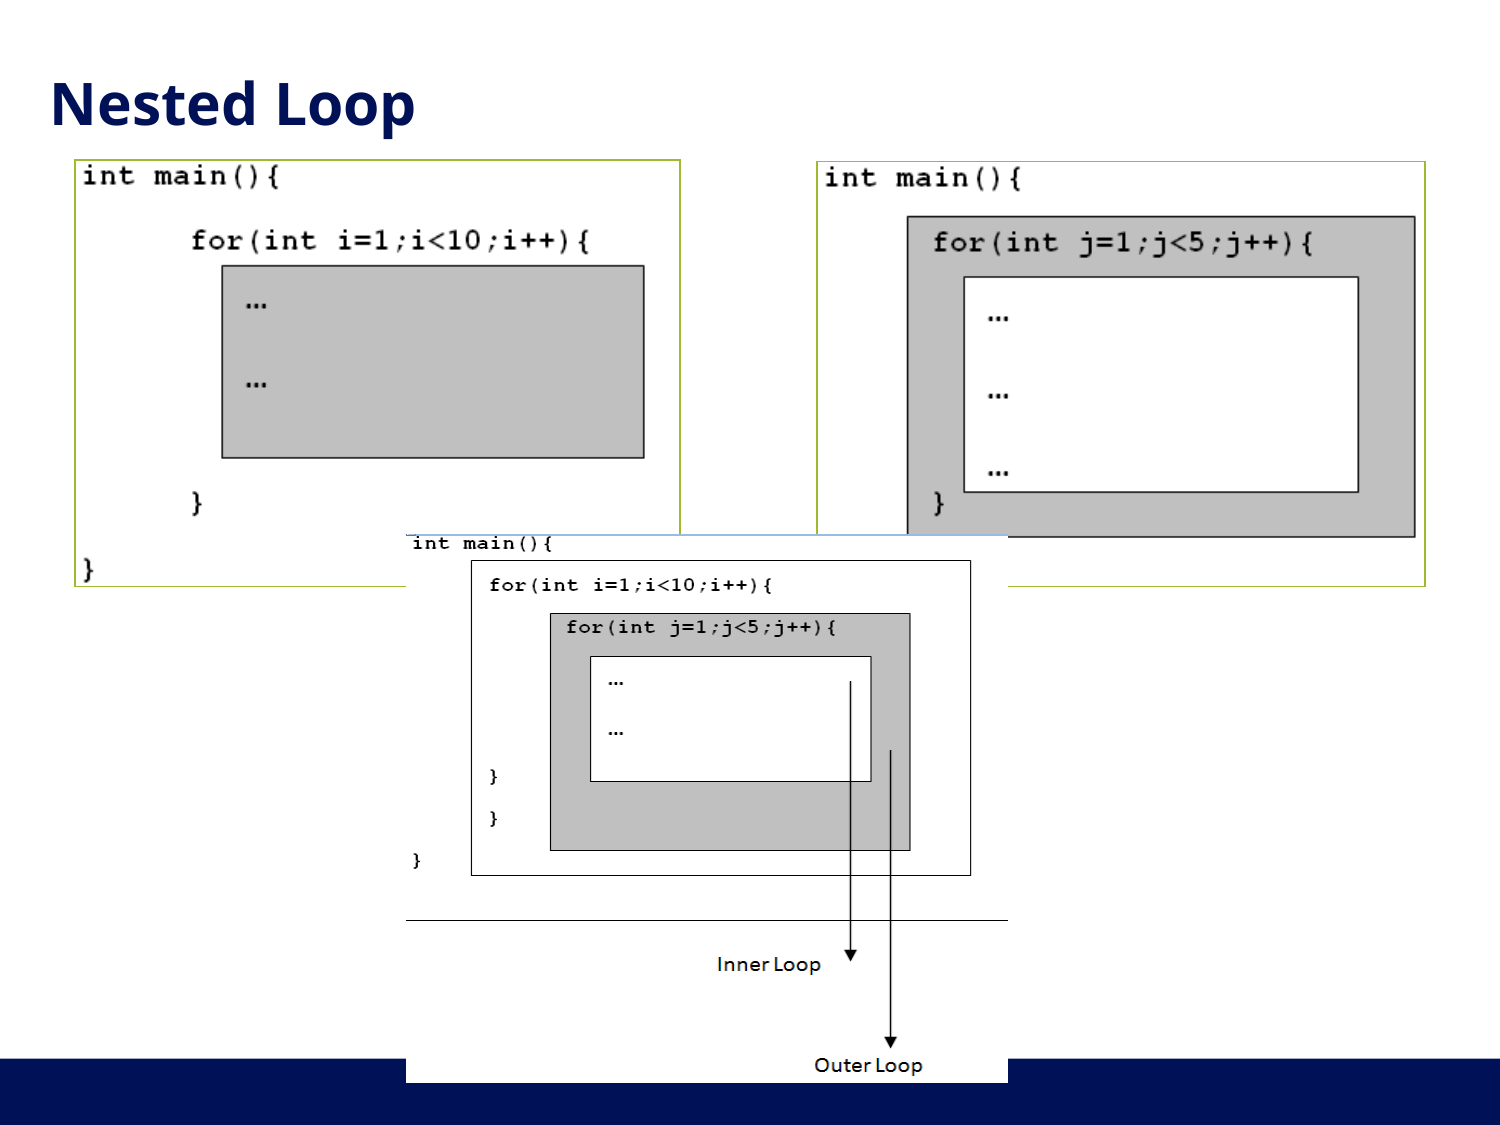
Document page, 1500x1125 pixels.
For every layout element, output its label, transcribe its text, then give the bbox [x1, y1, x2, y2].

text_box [75, 160, 1425, 1083]
title Nested Loop [49, 66, 1451, 138]
